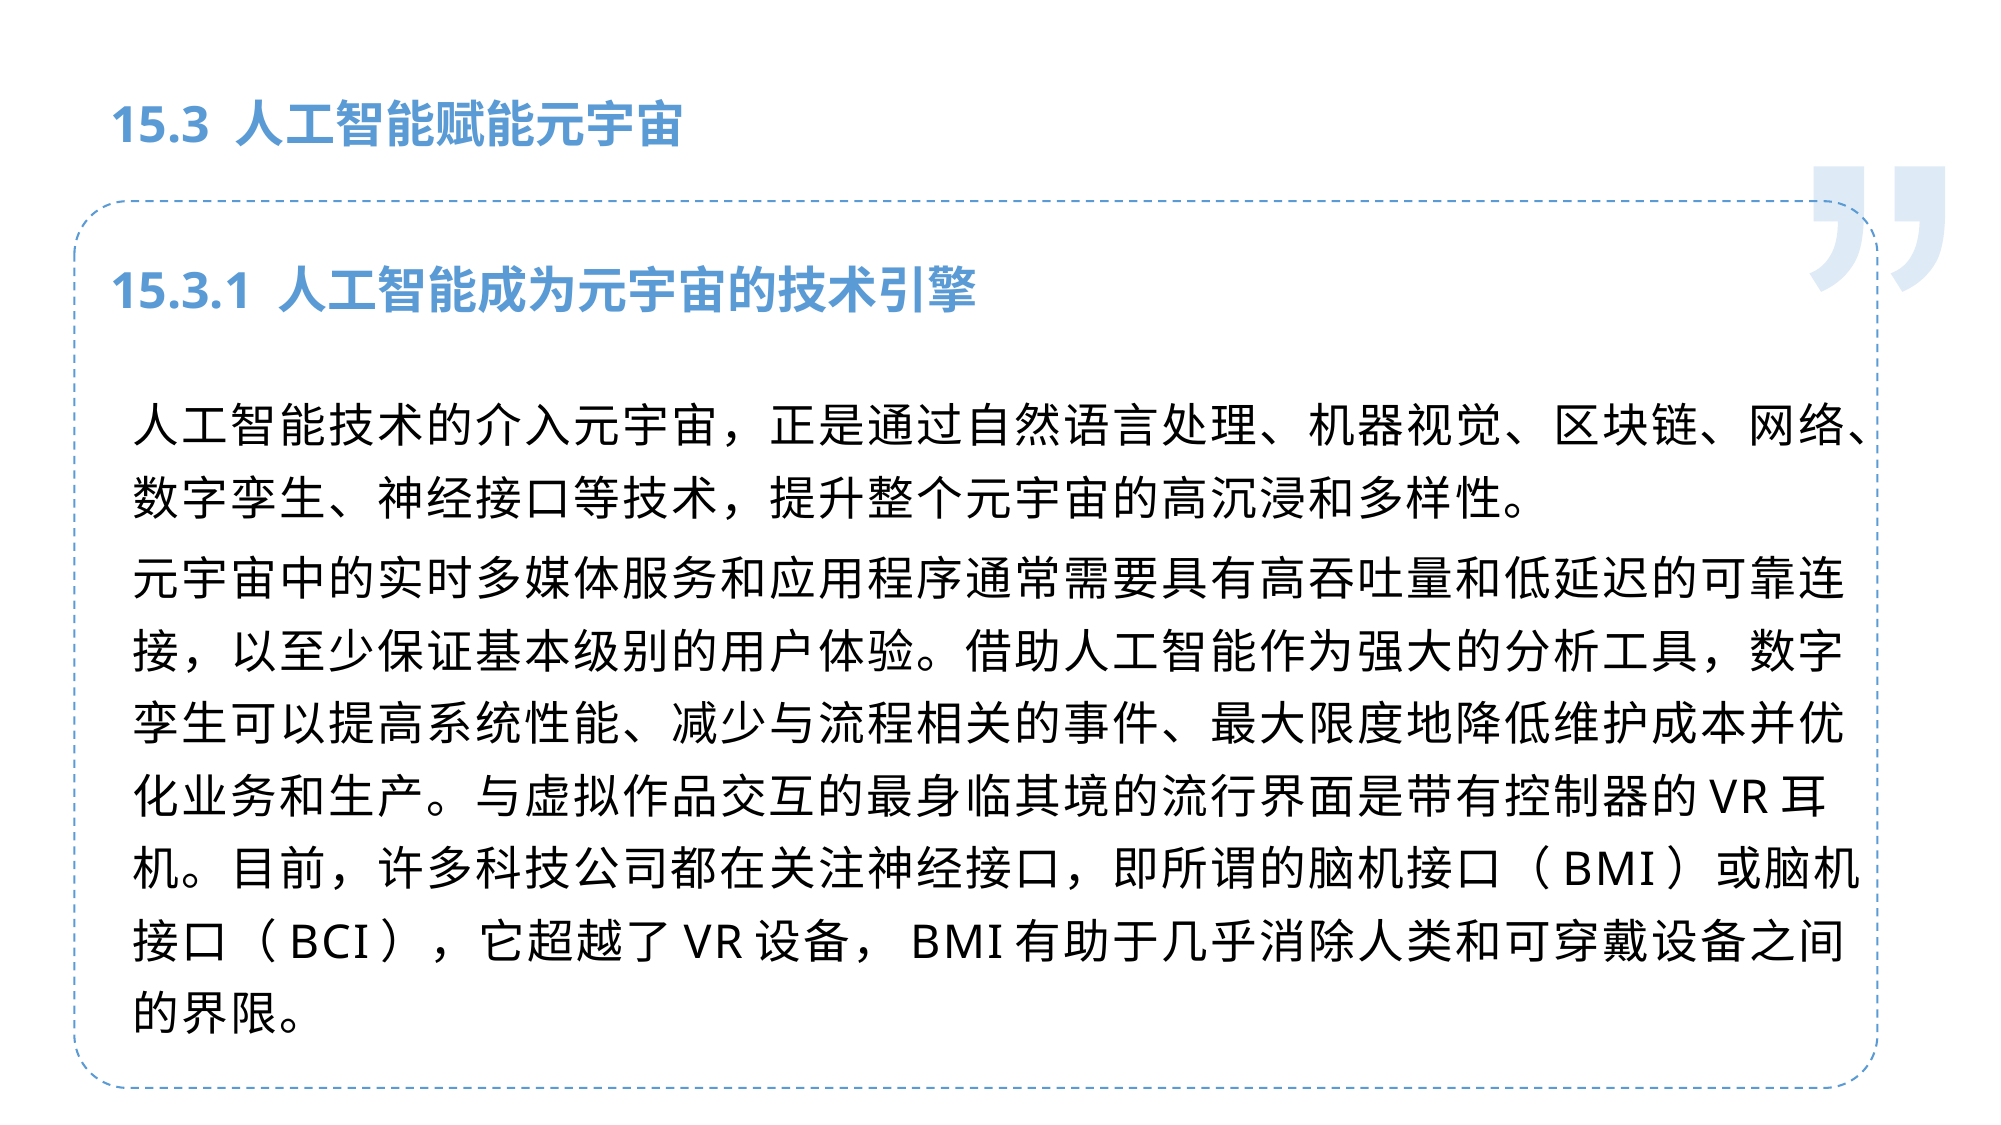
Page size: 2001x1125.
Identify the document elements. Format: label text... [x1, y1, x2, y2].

text_box [1813, 166, 1865, 216]
text_box [73, 200, 1879, 1089]
text_box 15.3.1 人工智能成为元宇宙的技术引擎 [99, 244, 1076, 333]
text_box 15.3 人工智能赋能元宇宙 [99, 78, 1076, 167]
text_box [1890, 166, 1946, 292]
